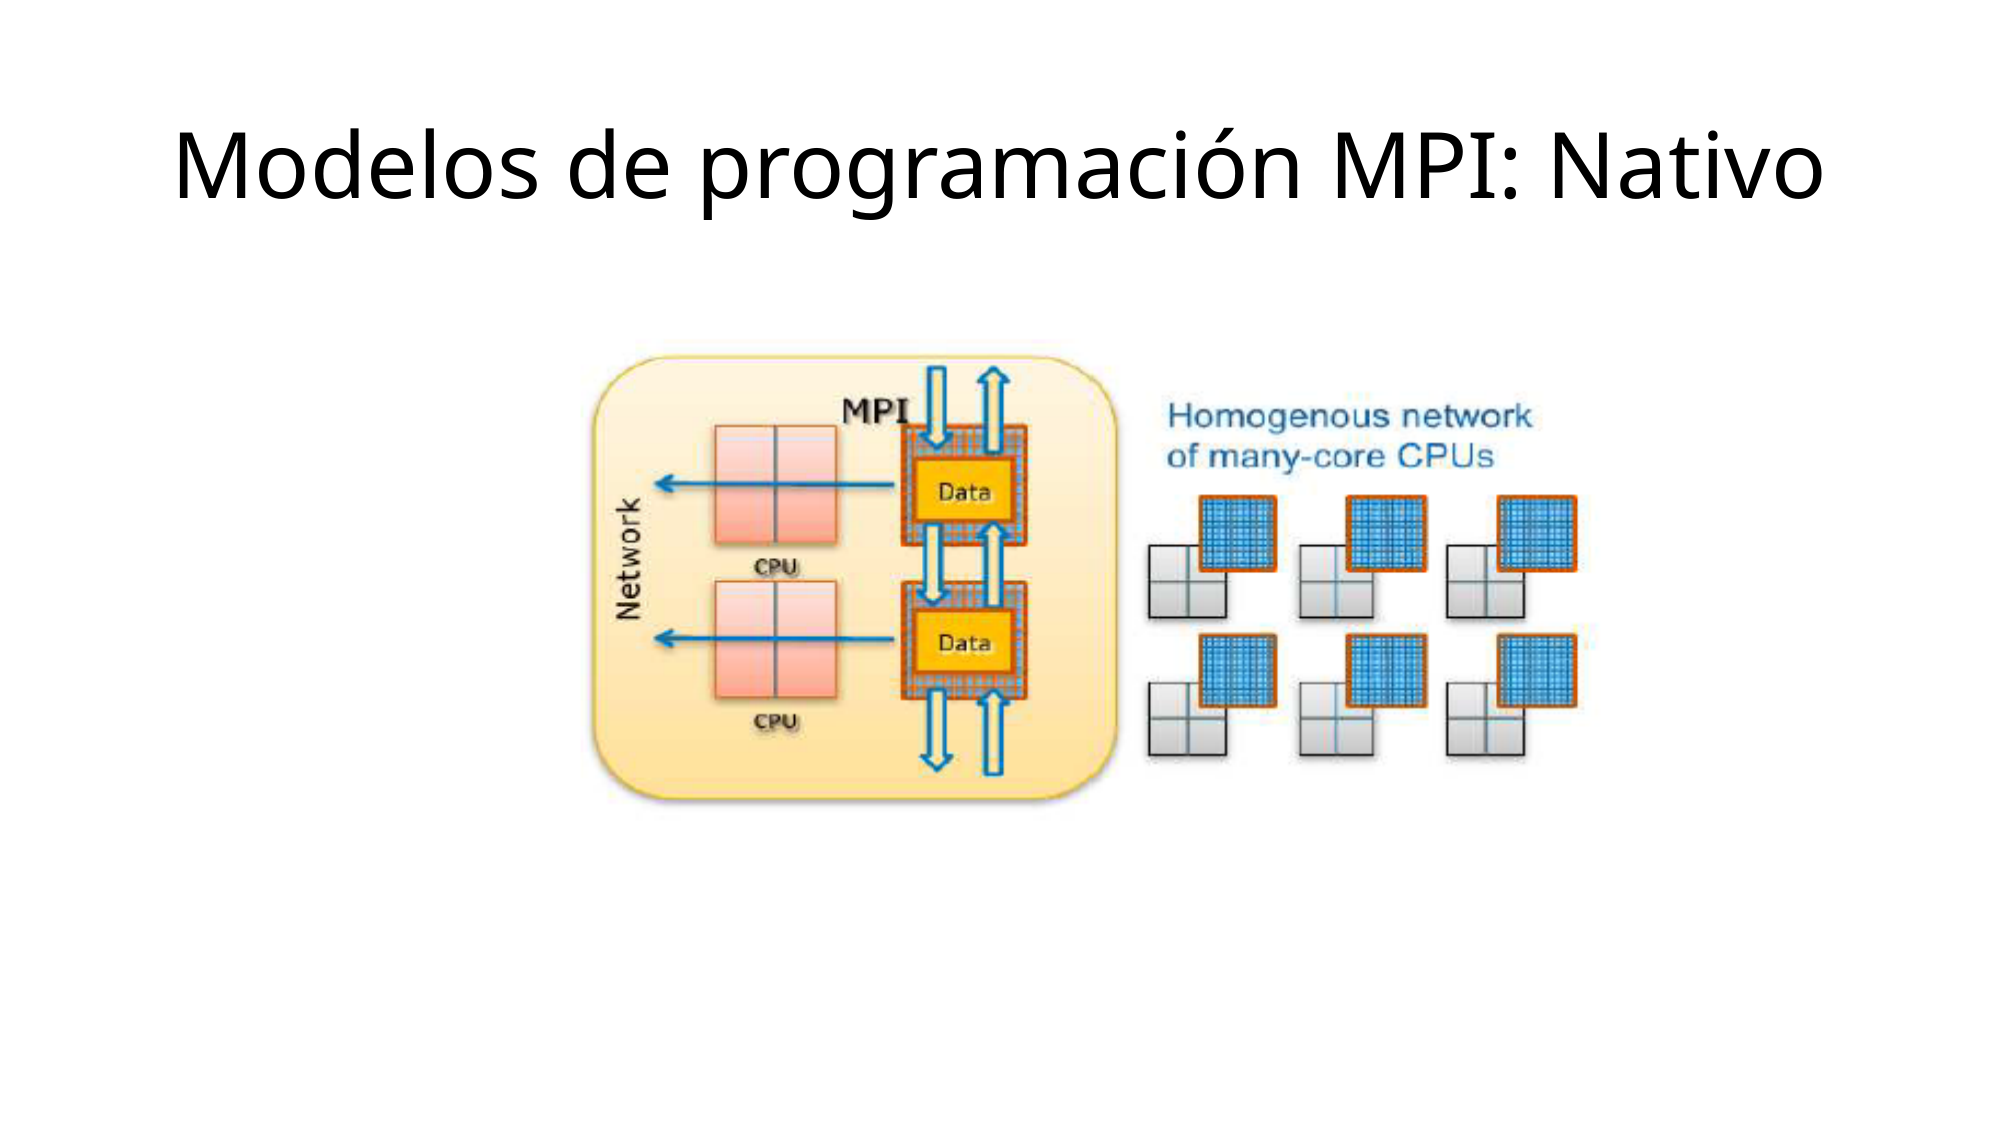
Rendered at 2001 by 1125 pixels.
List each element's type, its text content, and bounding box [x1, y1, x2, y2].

title Modelos de programación MPI: Nativo [137, 59, 1863, 278]
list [323, 288, 1714, 894]
